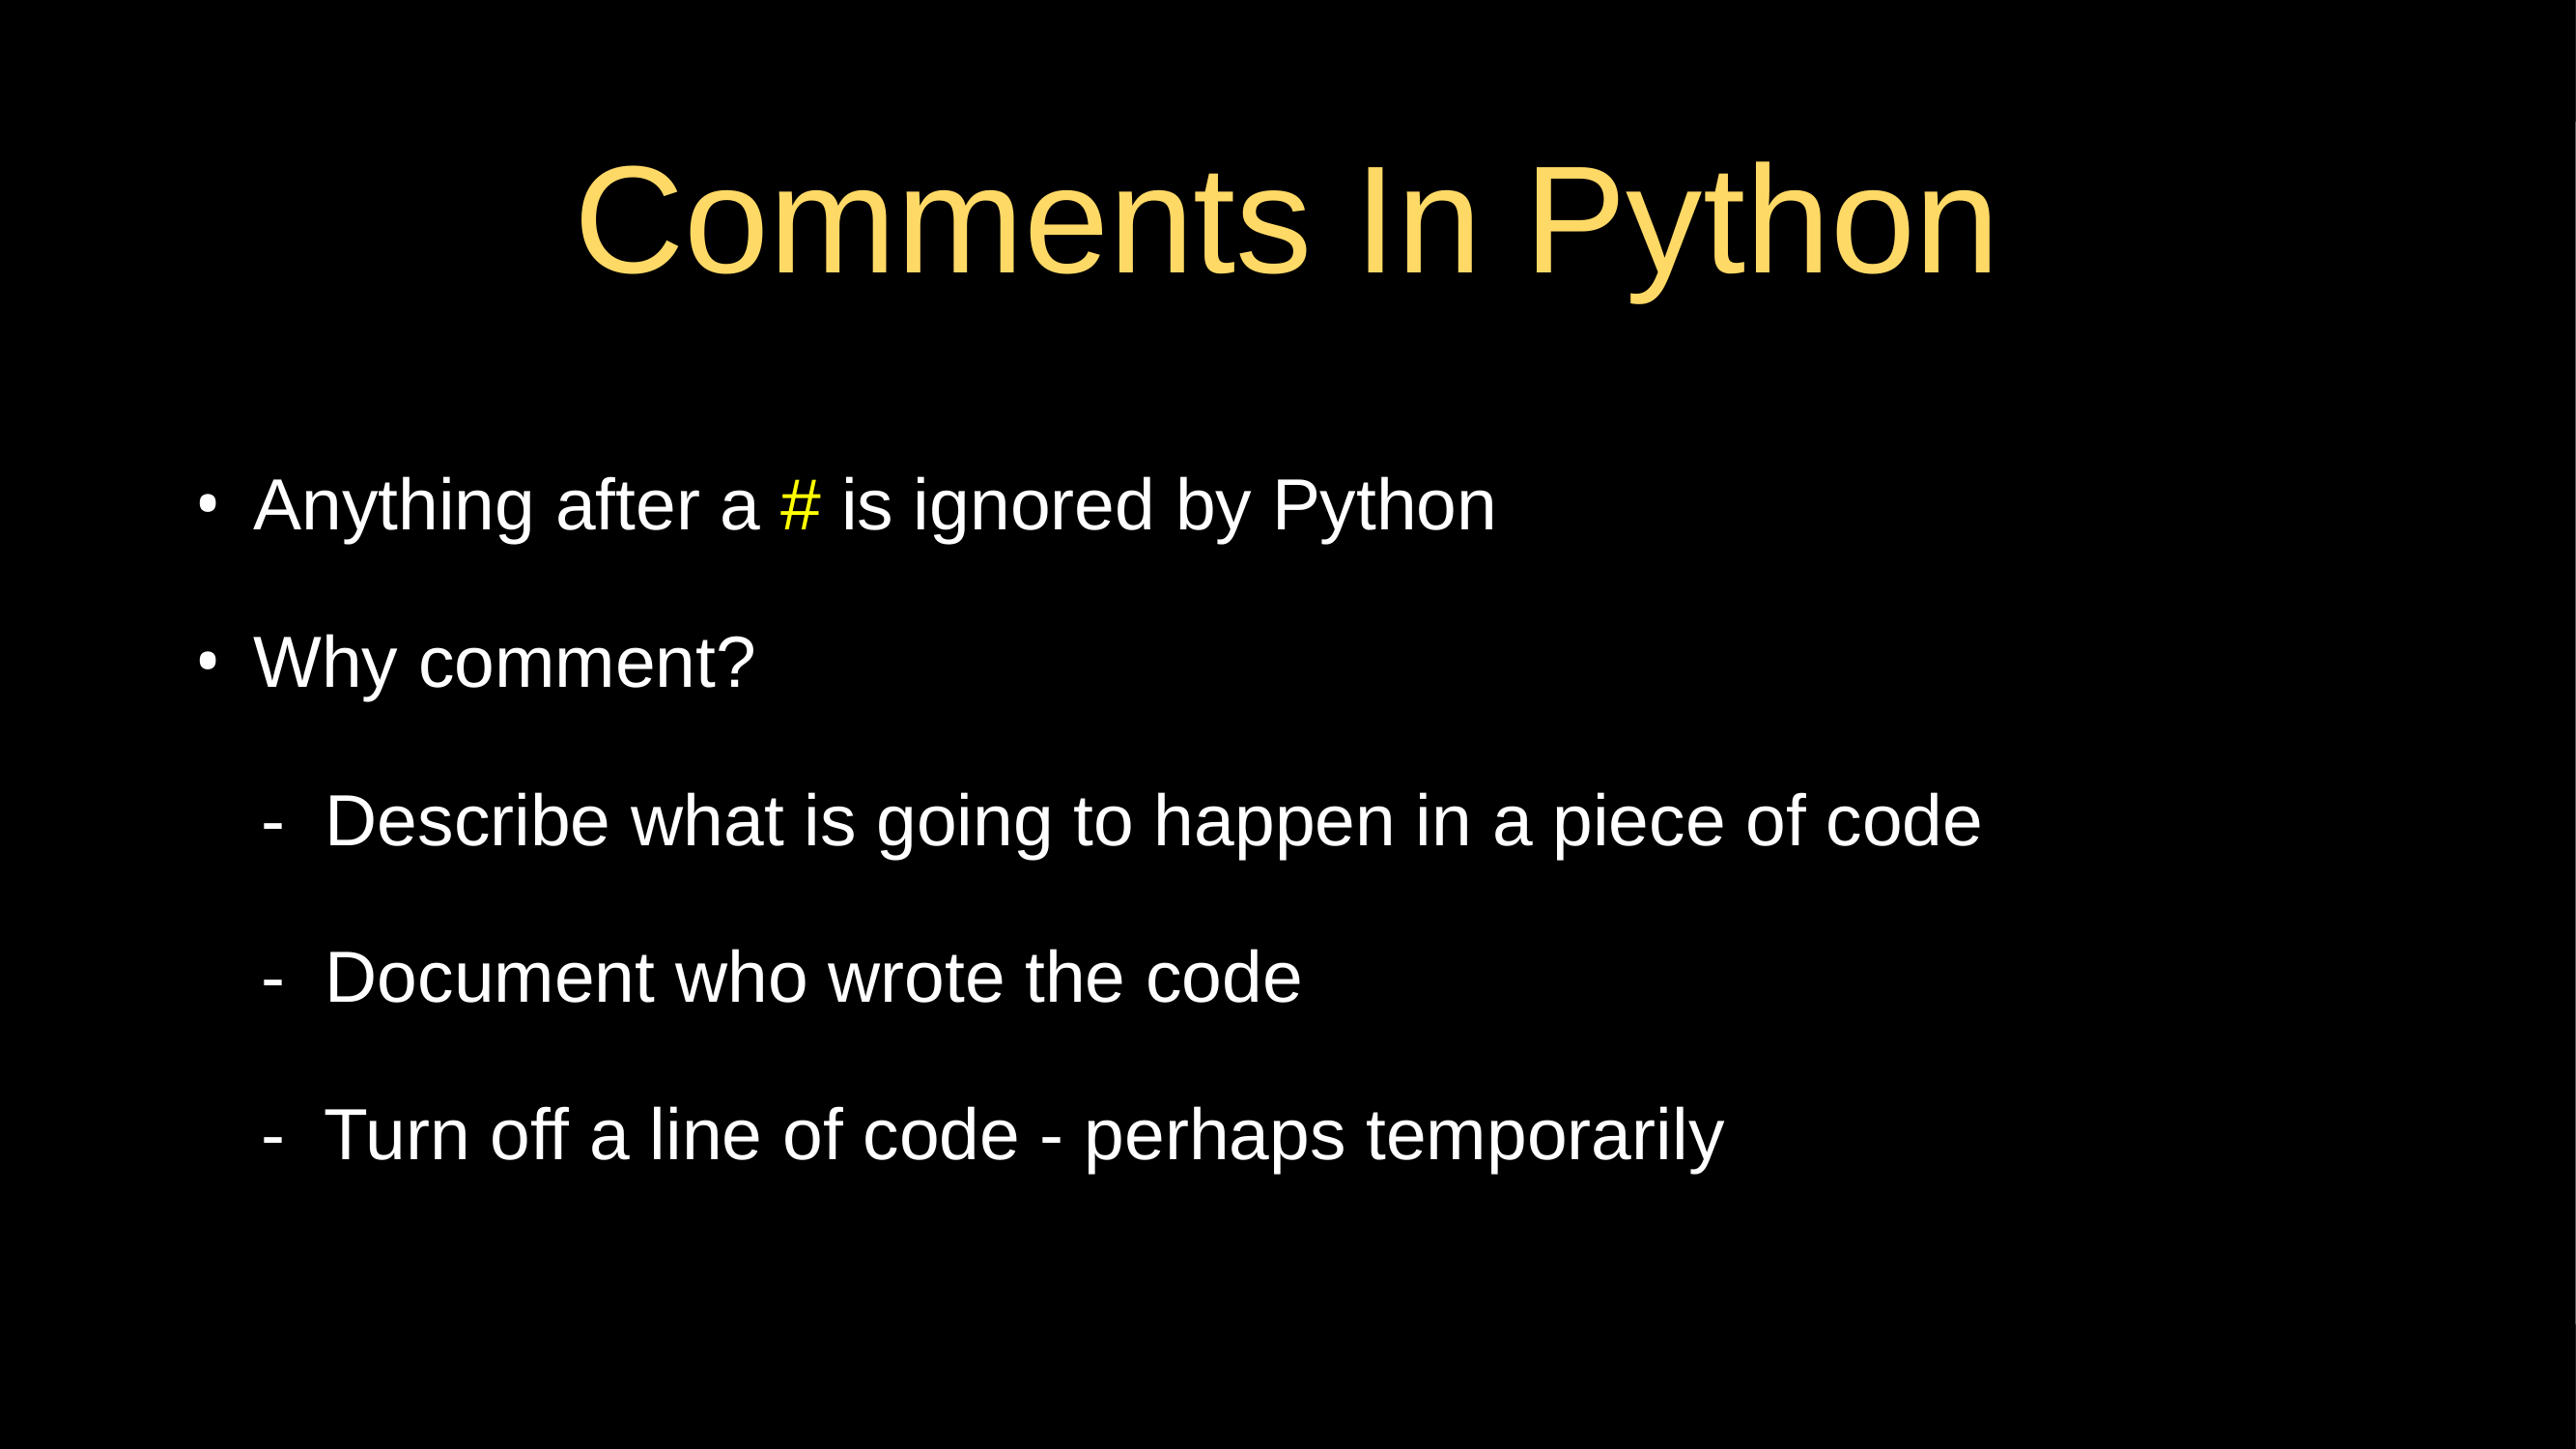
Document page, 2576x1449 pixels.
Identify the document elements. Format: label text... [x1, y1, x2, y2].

title Comments In Python [128, 124, 2448, 300]
list Anything after a # is ignored by Python Why comment? - Describe what is going to happen in a piece of code - Document who wrote the code - Turn off a line of code - perhaps temporarily [128, 338, 2448, 1294]
